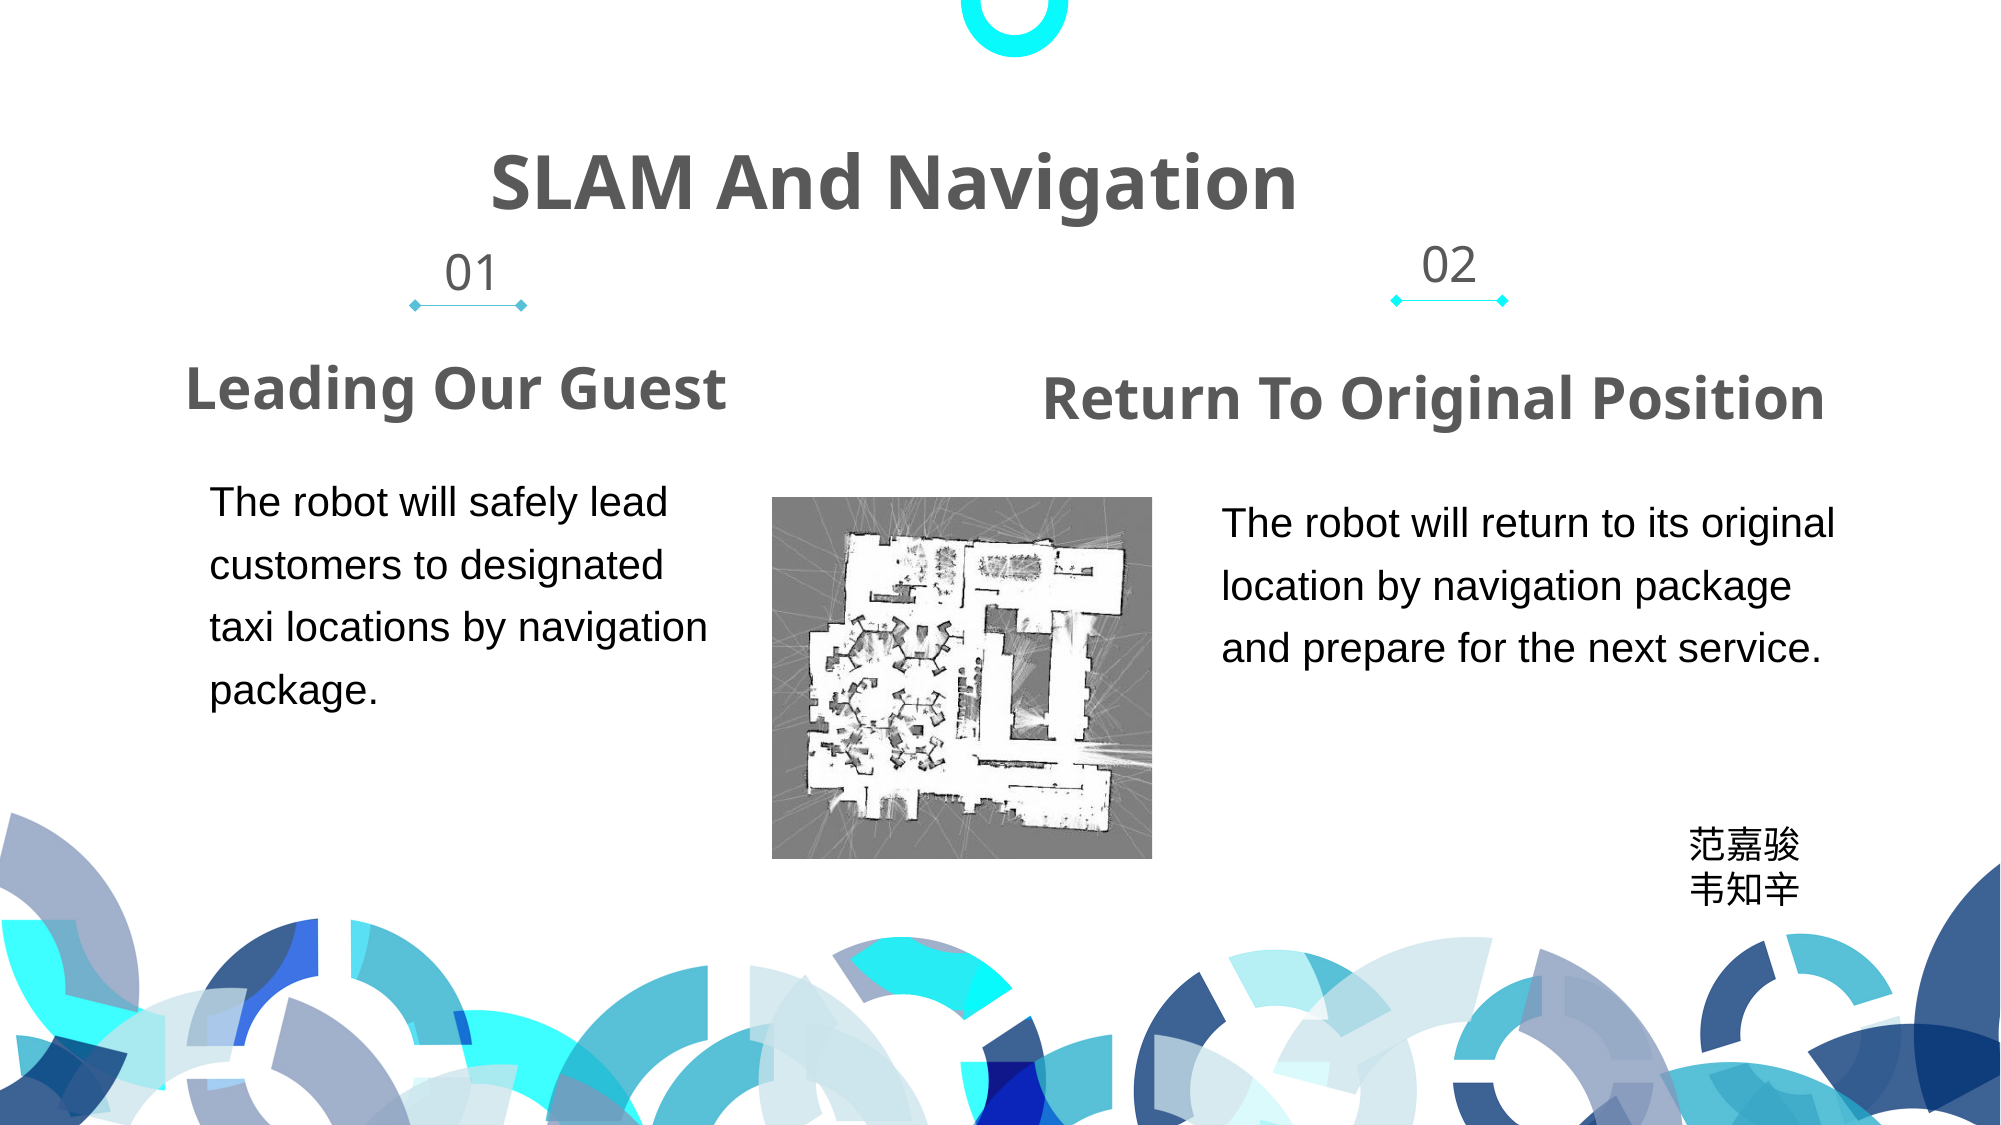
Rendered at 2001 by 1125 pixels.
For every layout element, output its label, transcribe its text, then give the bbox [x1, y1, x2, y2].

text_box SLAM And Navigation [475, 127, 1335, 232]
picture [0, 0, 2001, 1125]
text_box 01 [424, 232, 522, 305]
text_box The robot will return to its original location by navigation package and prepare for the next service. [1206, 476, 1871, 679]
text_box 02 [1400, 225, 1498, 300]
text_box The robot will safely lead customers to designated taxi locations by navigation package. [194, 455, 742, 721]
text_box Leading Our Guest [170, 343, 748, 429]
text_box 范嘉骏 韦知辛 [1673, 814, 2000, 919]
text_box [985, 0, 1044, 83]
text_box Return To Original Position [1027, 353, 1899, 439]
